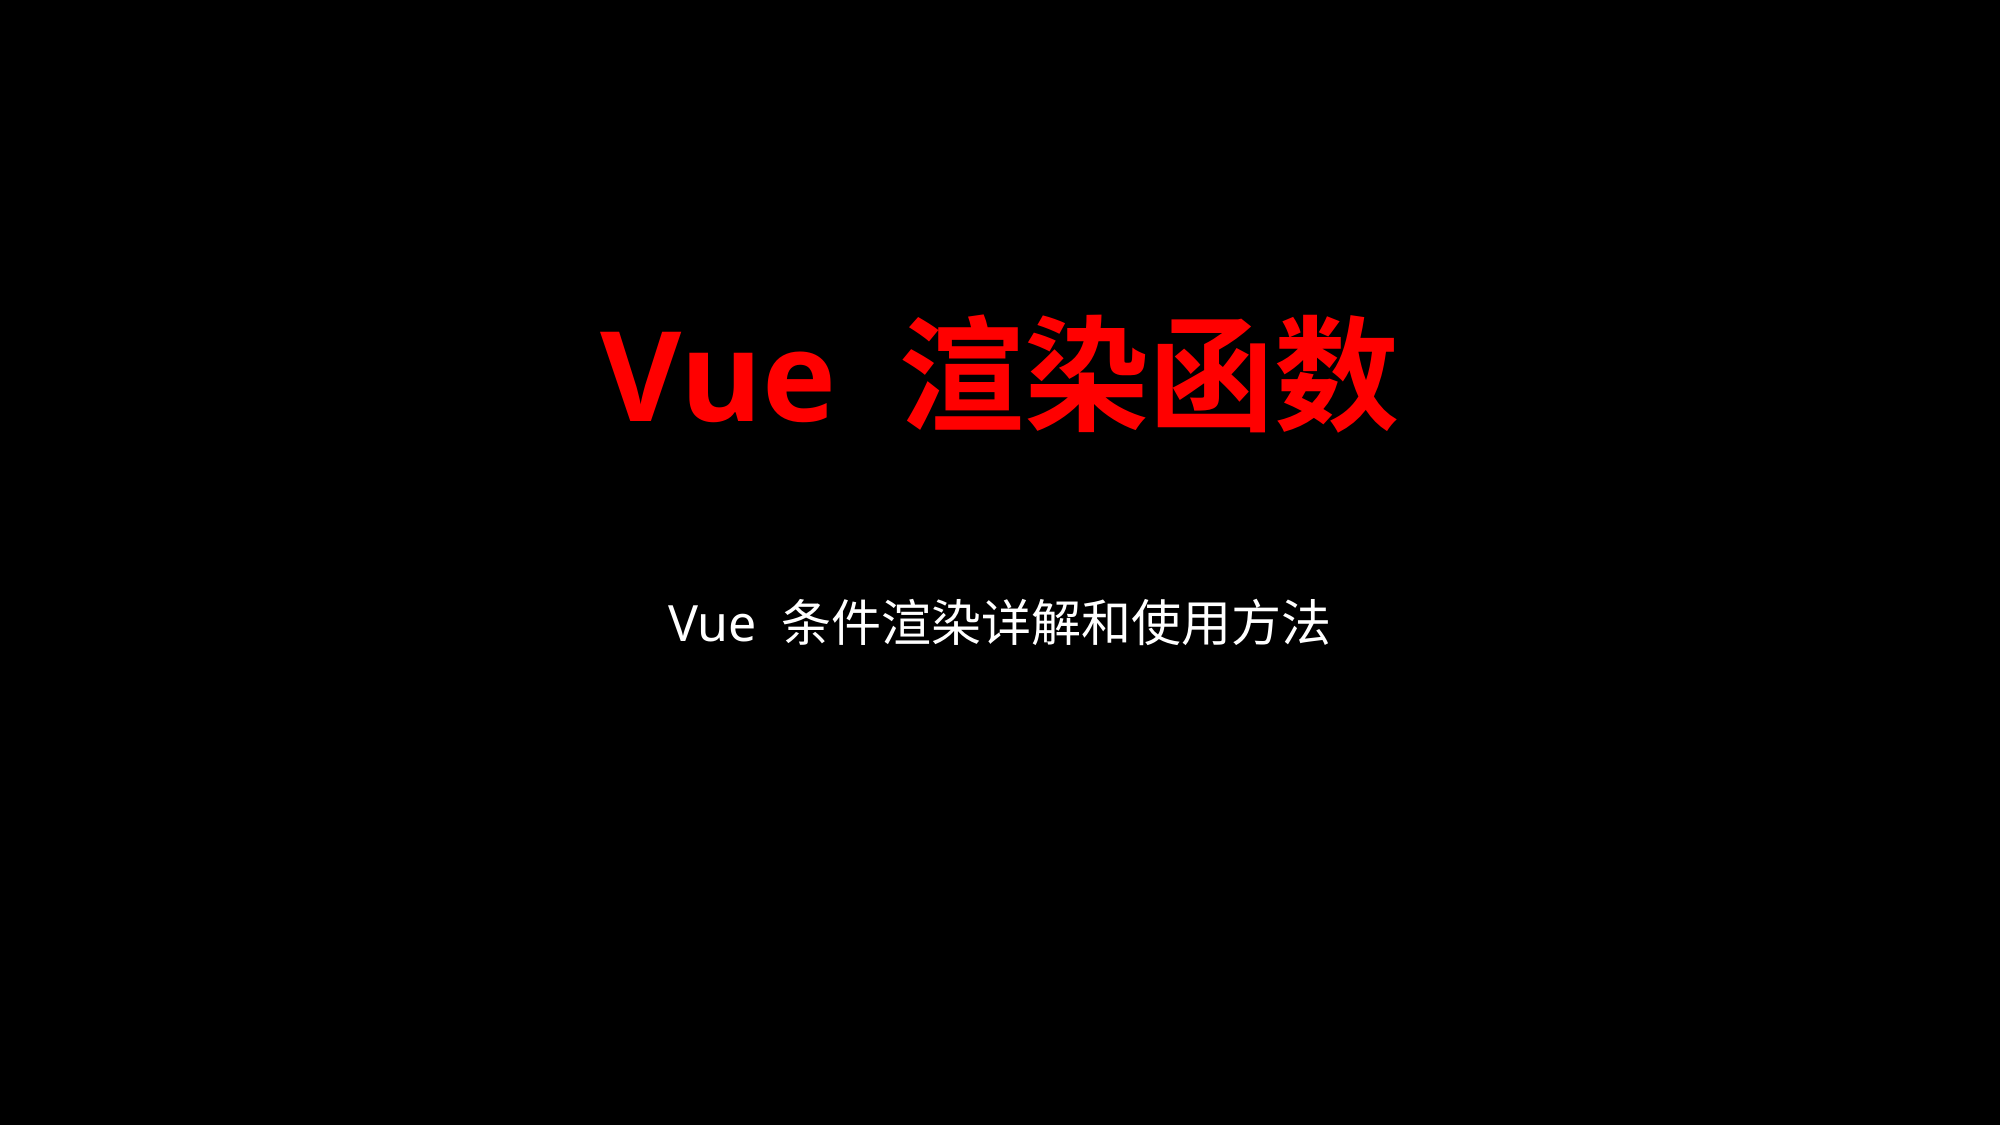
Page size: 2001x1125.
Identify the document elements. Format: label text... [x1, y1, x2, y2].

title Vue 渲染函数 [249, 184, 1750, 456]
subtitle Vue 条件渲染详解和使用方法 [249, 590, 1750, 863]
